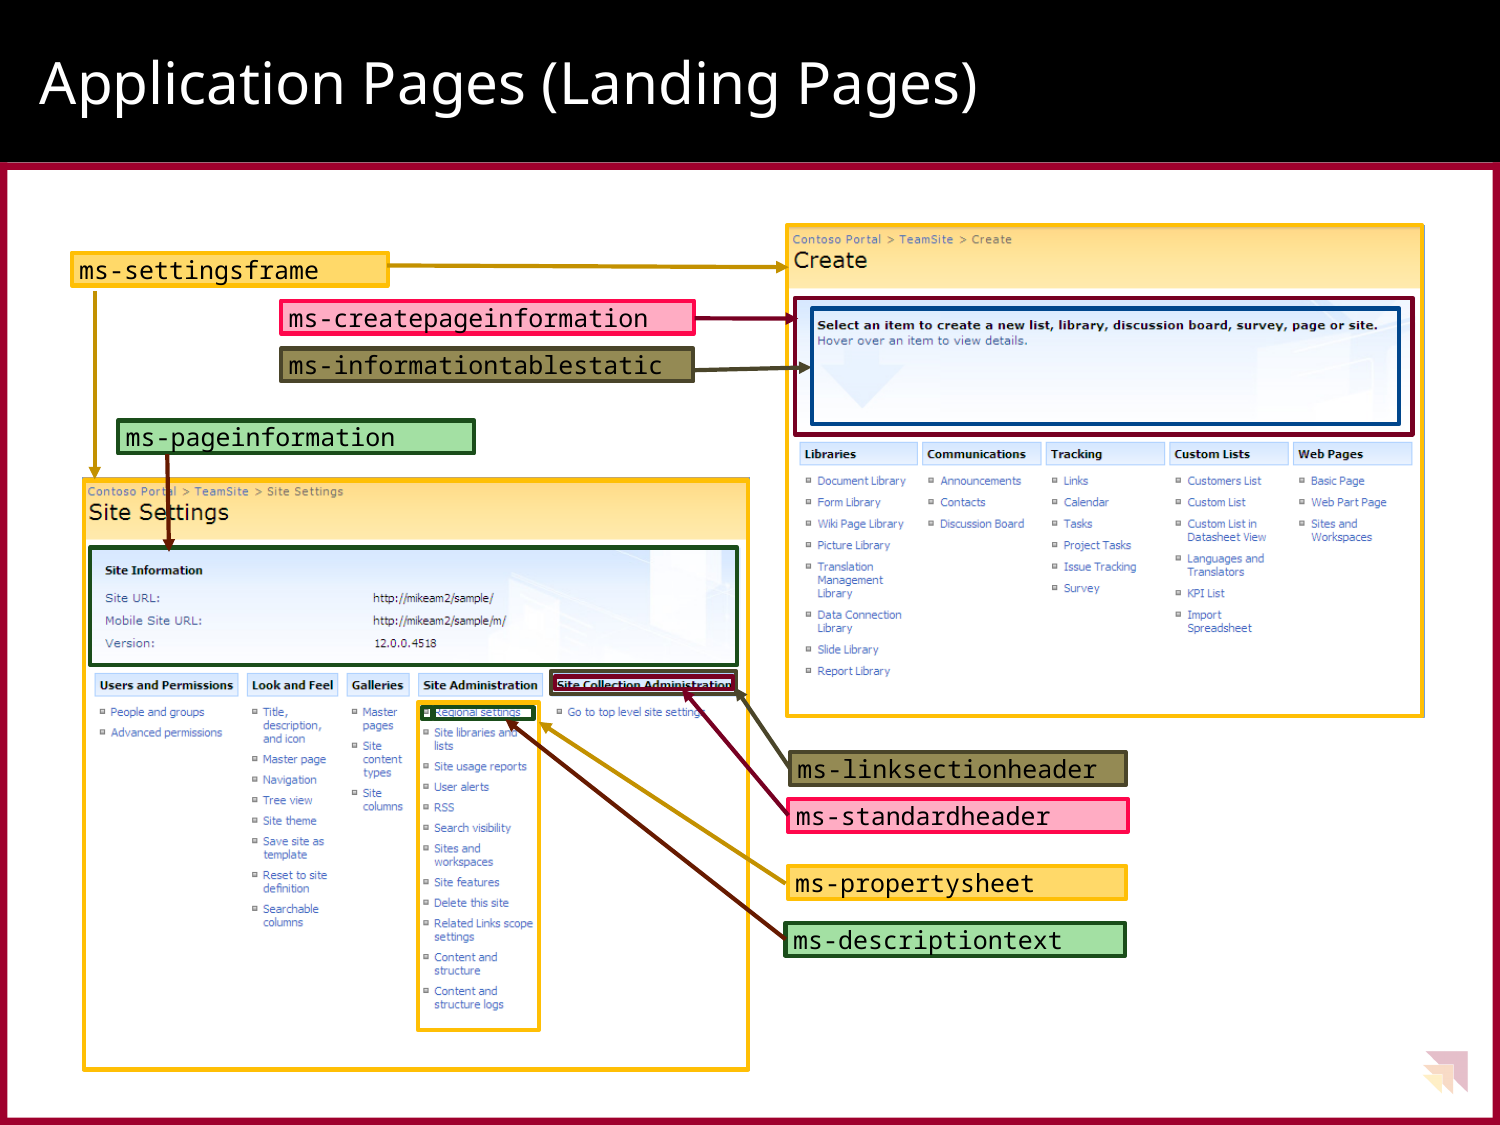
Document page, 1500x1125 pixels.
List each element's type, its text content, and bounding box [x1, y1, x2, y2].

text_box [71, 224, 1426, 1071]
title Application Pages (Landing Pages) [24, 12, 1438, 150]
